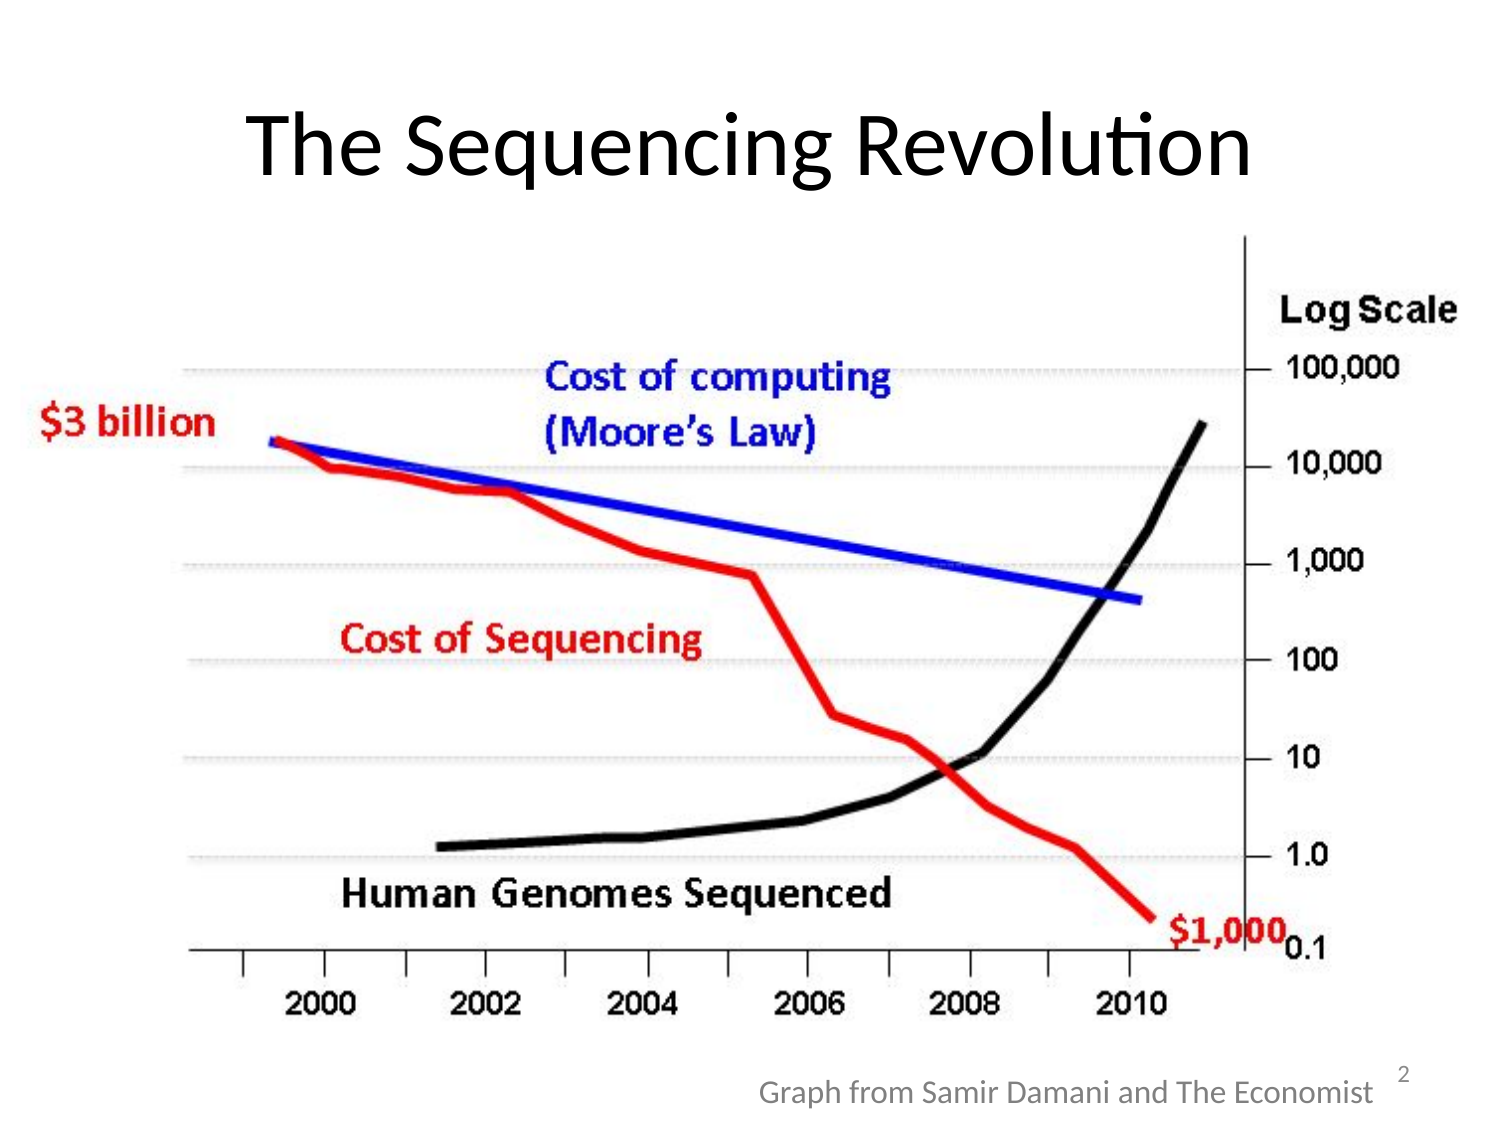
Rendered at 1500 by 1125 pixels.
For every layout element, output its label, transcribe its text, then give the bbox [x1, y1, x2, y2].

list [20, 233, 1485, 1040]
slide_number 1 [1074, 1049, 1425, 1103]
text_box Graph from Samir Damani and The Economist [744, 1062, 1442, 1117]
title The Sequencing Revolution [75, 45, 1425, 232]
